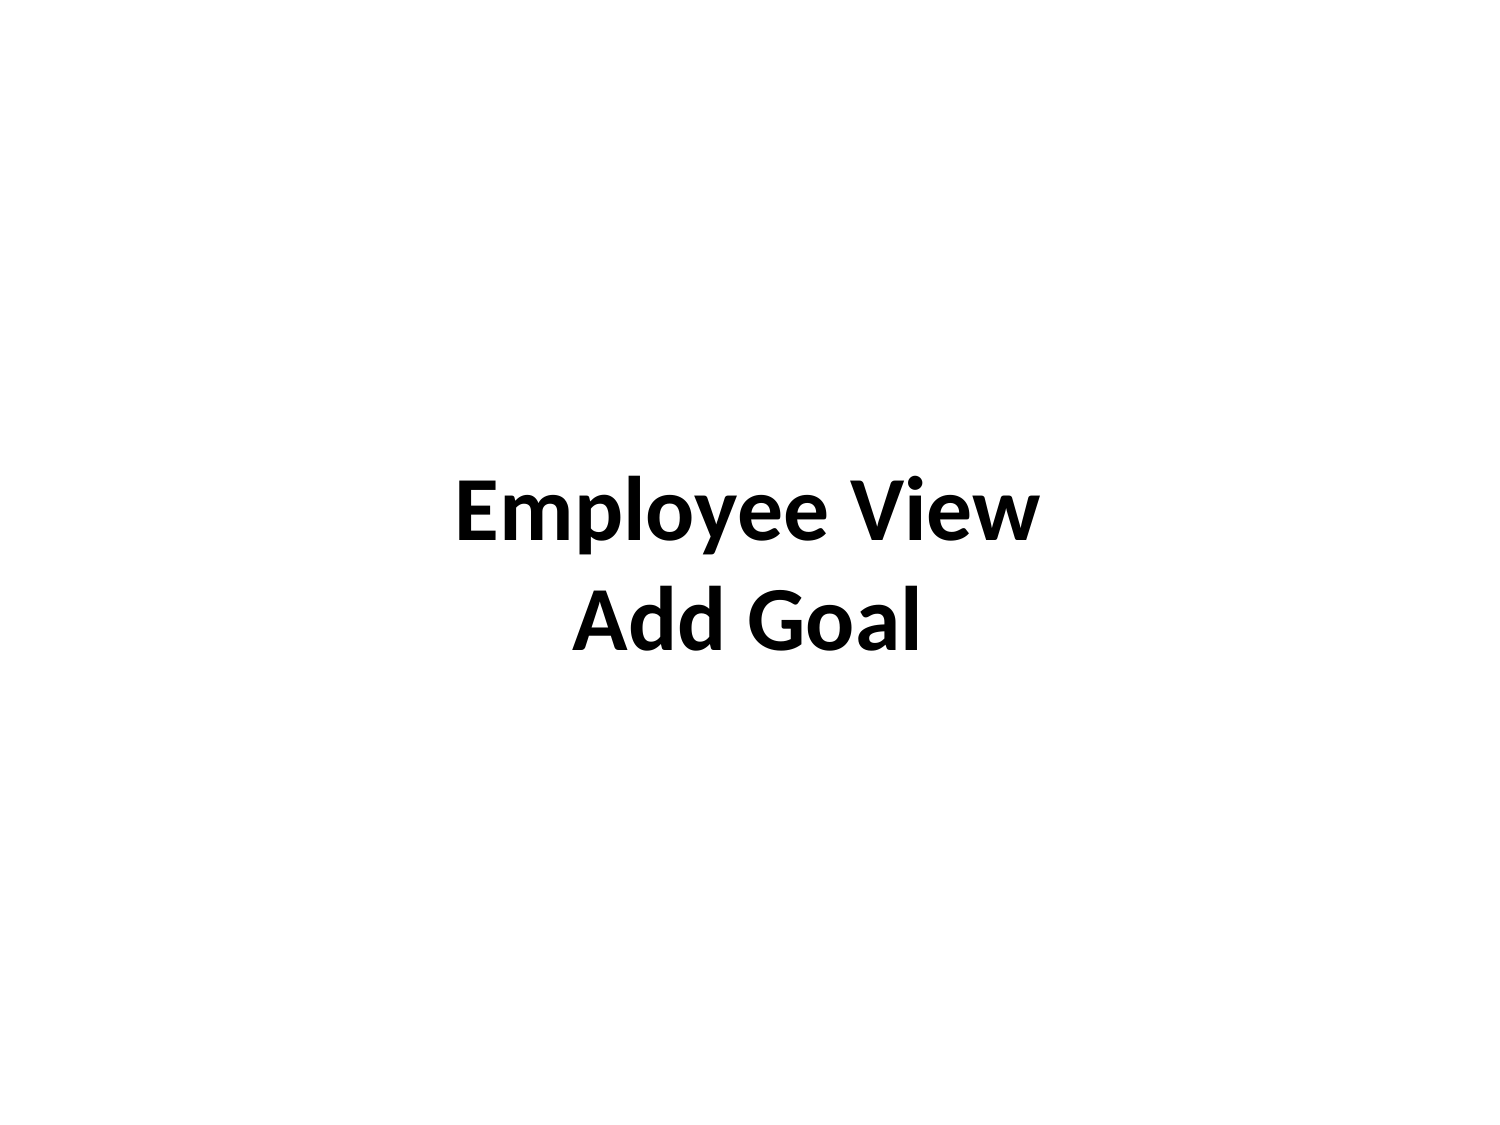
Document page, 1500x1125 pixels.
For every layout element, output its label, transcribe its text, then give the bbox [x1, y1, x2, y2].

text_box Employee View Add Goal [364, 441, 1132, 677]
